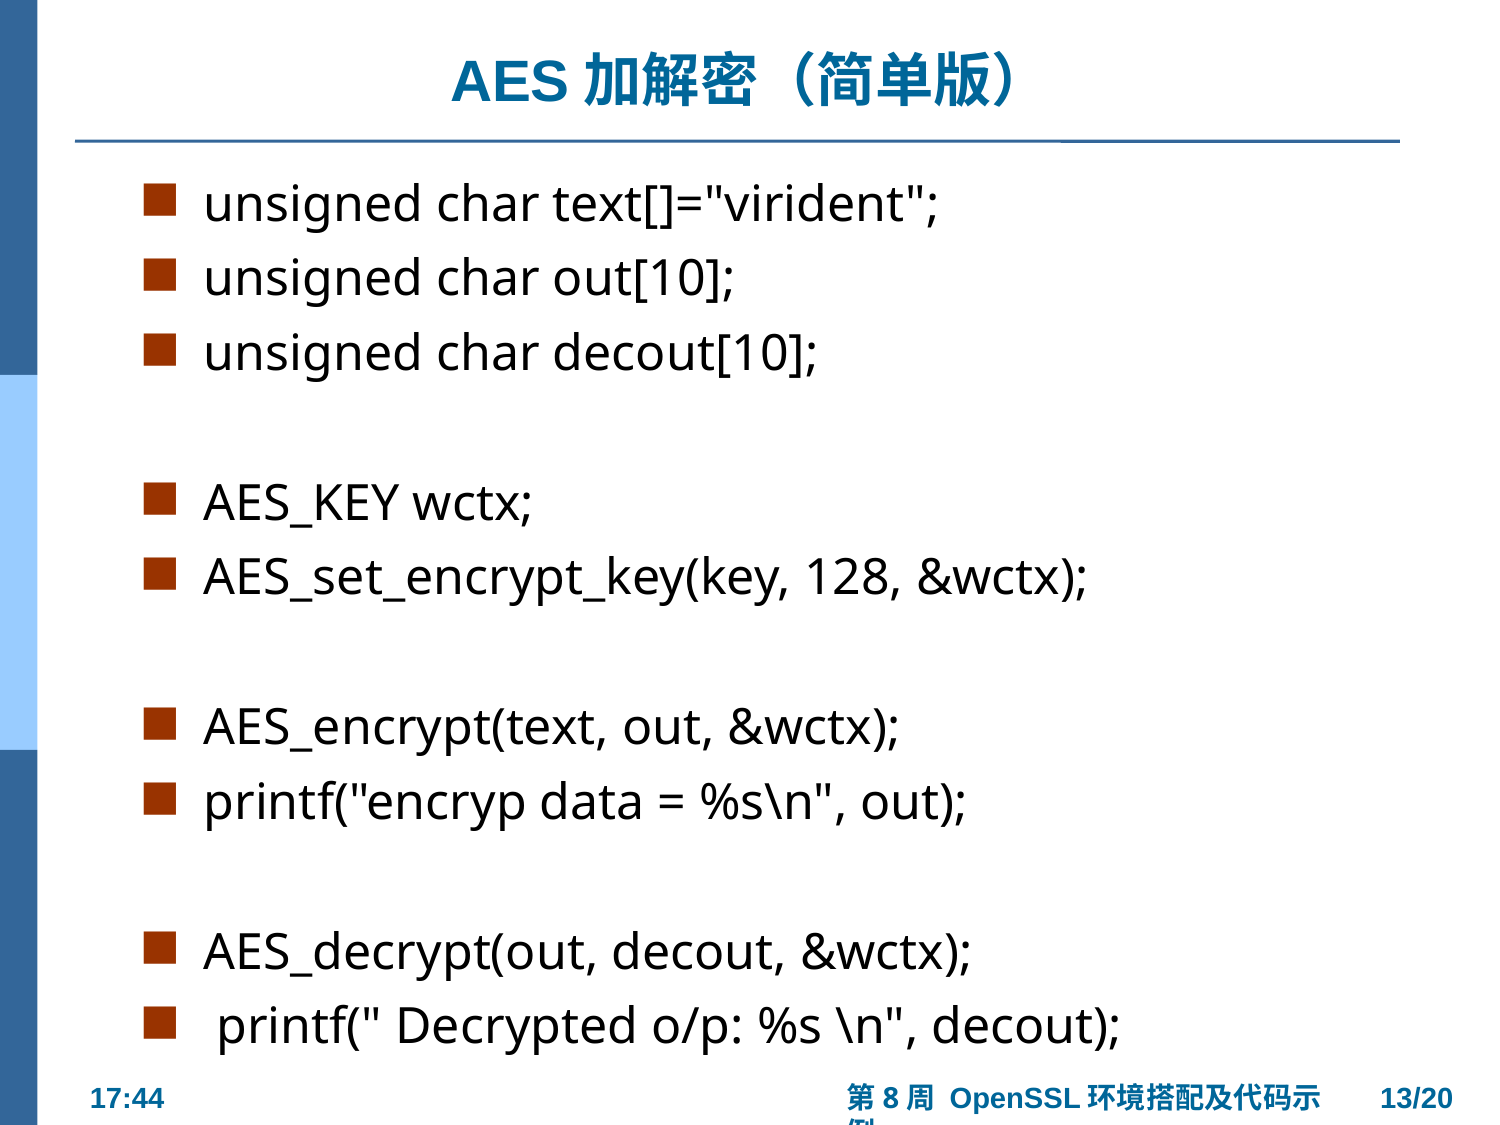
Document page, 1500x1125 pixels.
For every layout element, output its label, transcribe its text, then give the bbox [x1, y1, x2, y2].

list unsigned char text[]="virident"; unsigned char out[10]; unsigned char decout[10]; AES_KEY wctx; AES_set_encrypt_key(key, 128, &wctx); AES_encrypt(text, out, &wctx); printf("encryp data = %s\n", out); AES_decrypt(out, decout, &wctx); printf(" Decrypted o/p: %s \n", decout); [132, 170, 1391, 914]
title AES加解密（简单版） [75, 27, 1425, 122]
